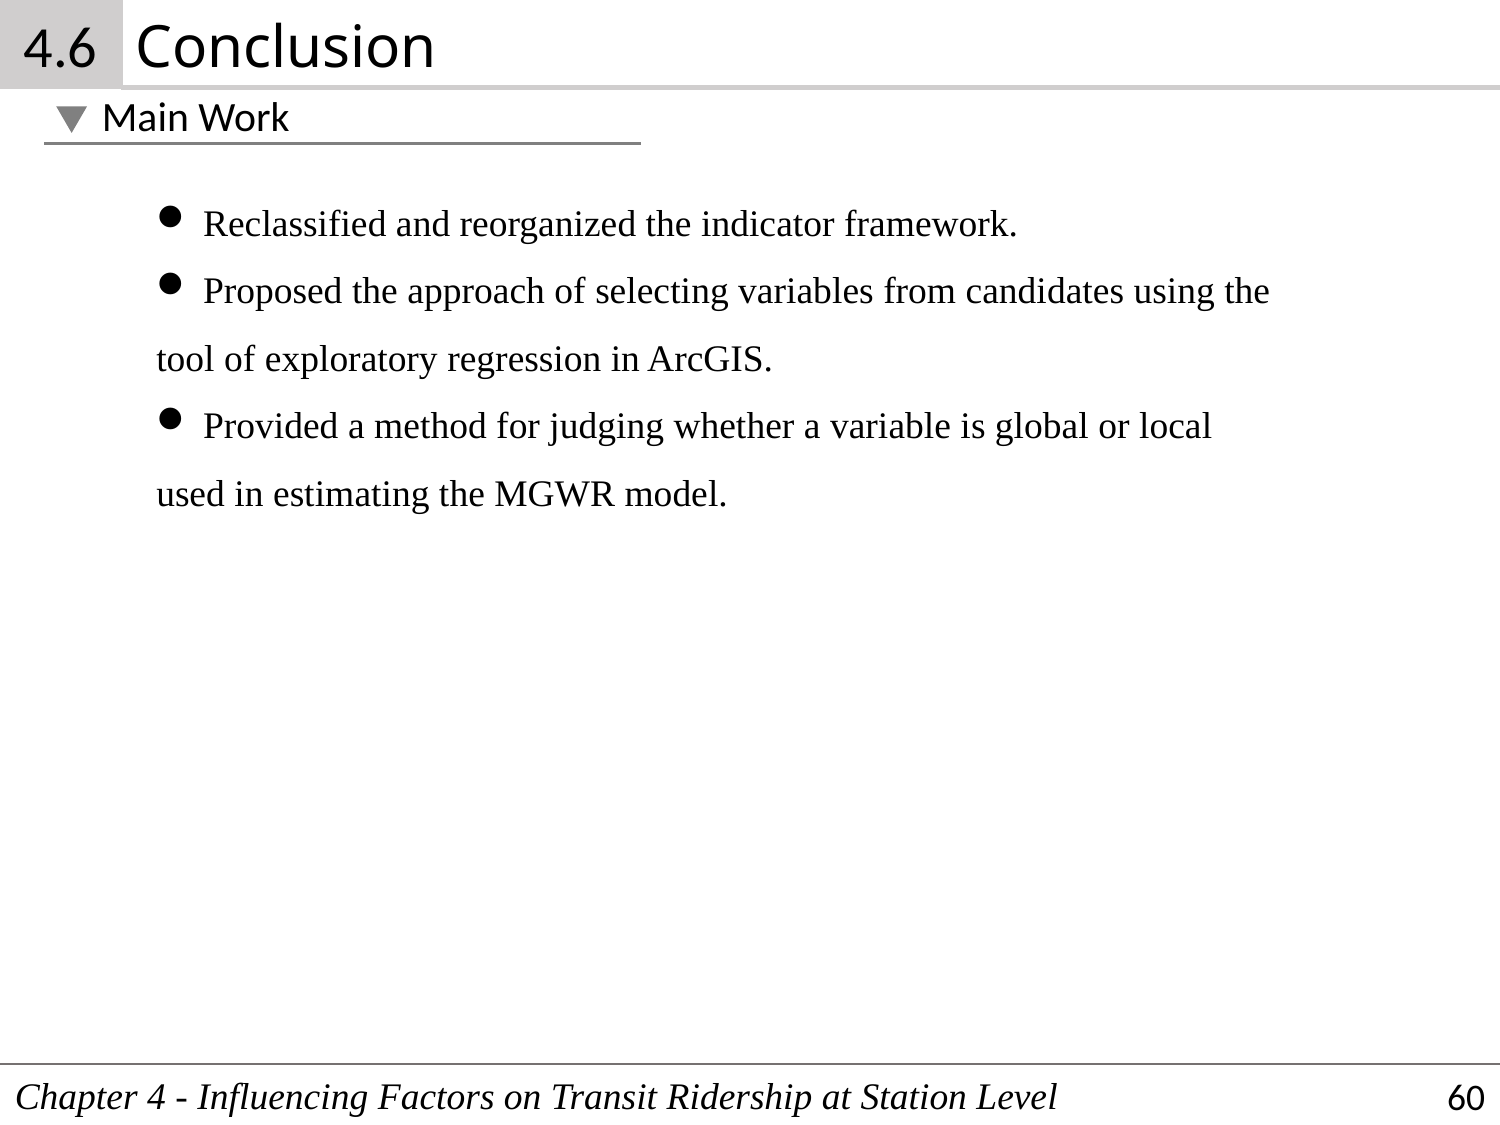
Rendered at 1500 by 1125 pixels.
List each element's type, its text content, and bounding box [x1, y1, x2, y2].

text_box Conclusion [121, 1, 1500, 85]
text_box Reclassified and reorganized the indicator framework. Proposed the approach of selecting variables from candidates using the tool of exploratory regression in ArcGIS. Provided a method for judging whether a variable is global or local used in estimating the MGWR model. [141, 168, 1296, 522]
text_box 4.6 [0, 0, 121, 79]
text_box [0, 79, 642, 144]
text_box Chapter 4 - Influencing Factors on Transit Ridership at Station Level [0, 1065, 1162, 1125]
slide_number 60 [1162, 1065, 1500, 1125]
